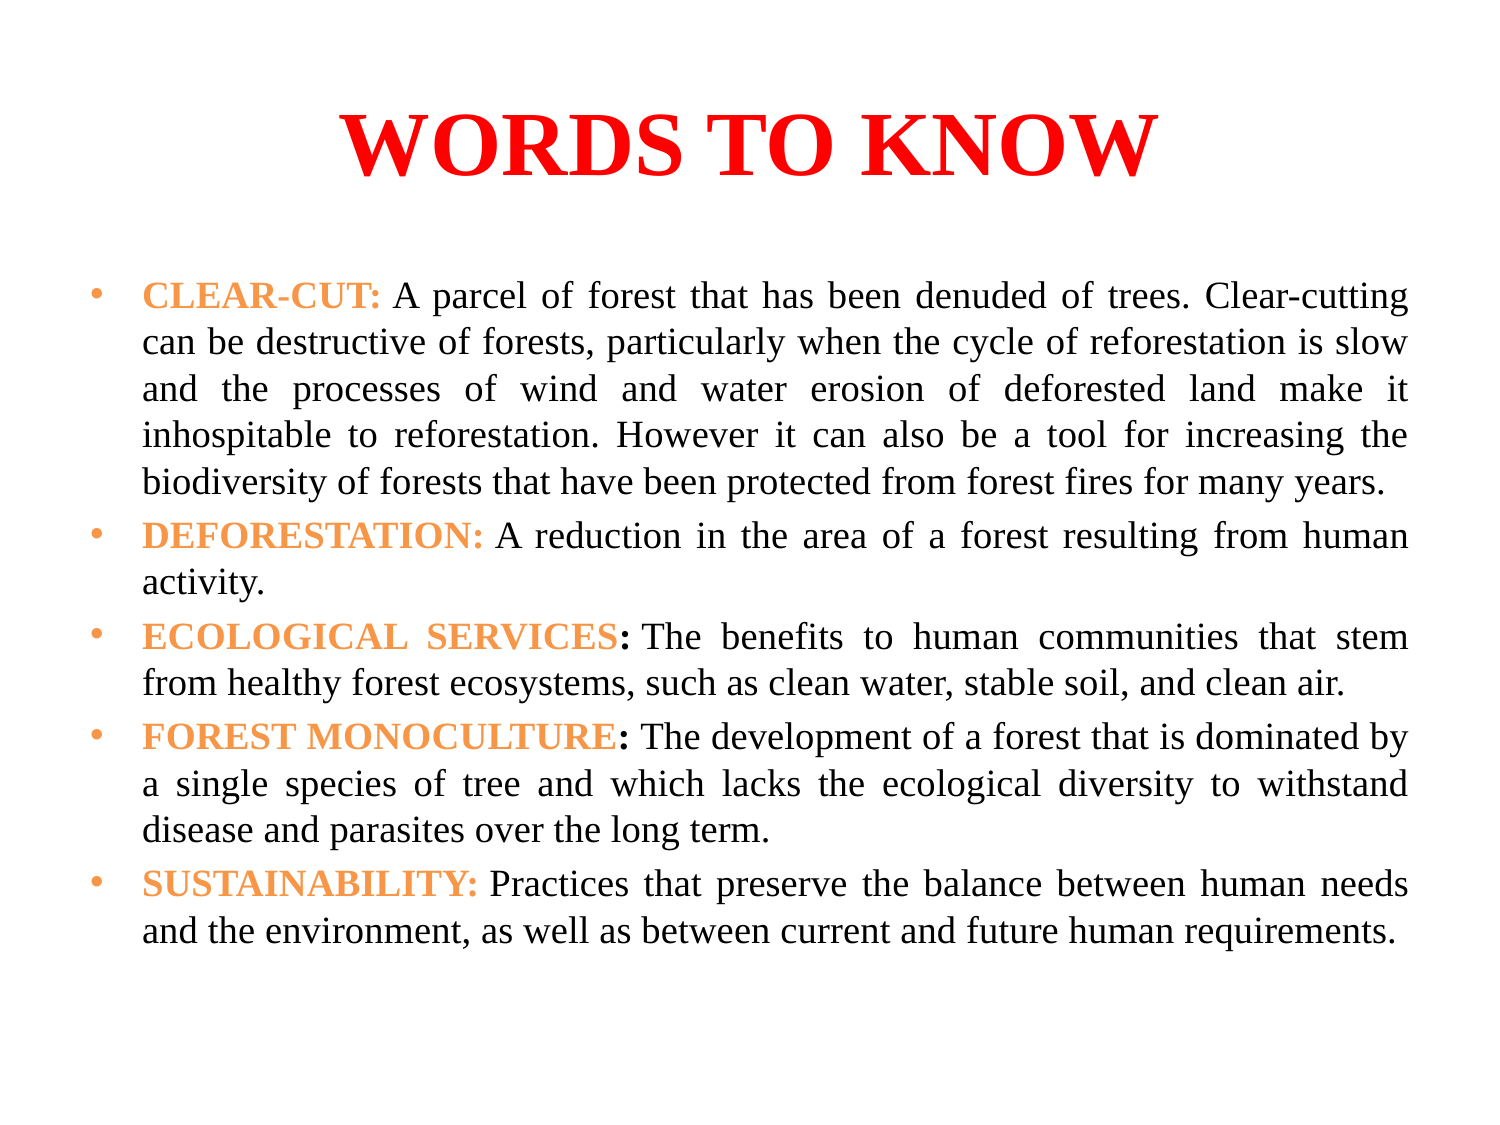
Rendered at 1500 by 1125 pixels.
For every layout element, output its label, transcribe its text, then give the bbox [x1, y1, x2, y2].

title WORDS TO KNOW [75, 45, 1425, 233]
list CLEAR-CUT: A parcel of forest that has been denuded of trees. Clear-cutting can be destructive of forests, particularly when the cycle of reforestation is slow and the processes of wind and water erosion of deforested land make it inhospitable to reforestation. However it can also be a tool for increasing the biodiversity of forests that have been protected from forest fires for many years. DEFORESTATION: A reduction in the area of a forest resulting from human activity. ECOLOGICAL SERVICES: The benefits to human communities that stem from healthy forest ecosystems, such as clean water, stable soil, and clean air. FOREST MONOCULTURE: The development of a forest that is dominated by a single species of tree and which lacks the ecological diversity to withstand disease and parasites over the long term. SUSTAINABILITY: Practices that preserve the balance between human needs and the environment, as well as between current and future human requirements. [75, 262, 1425, 1005]
